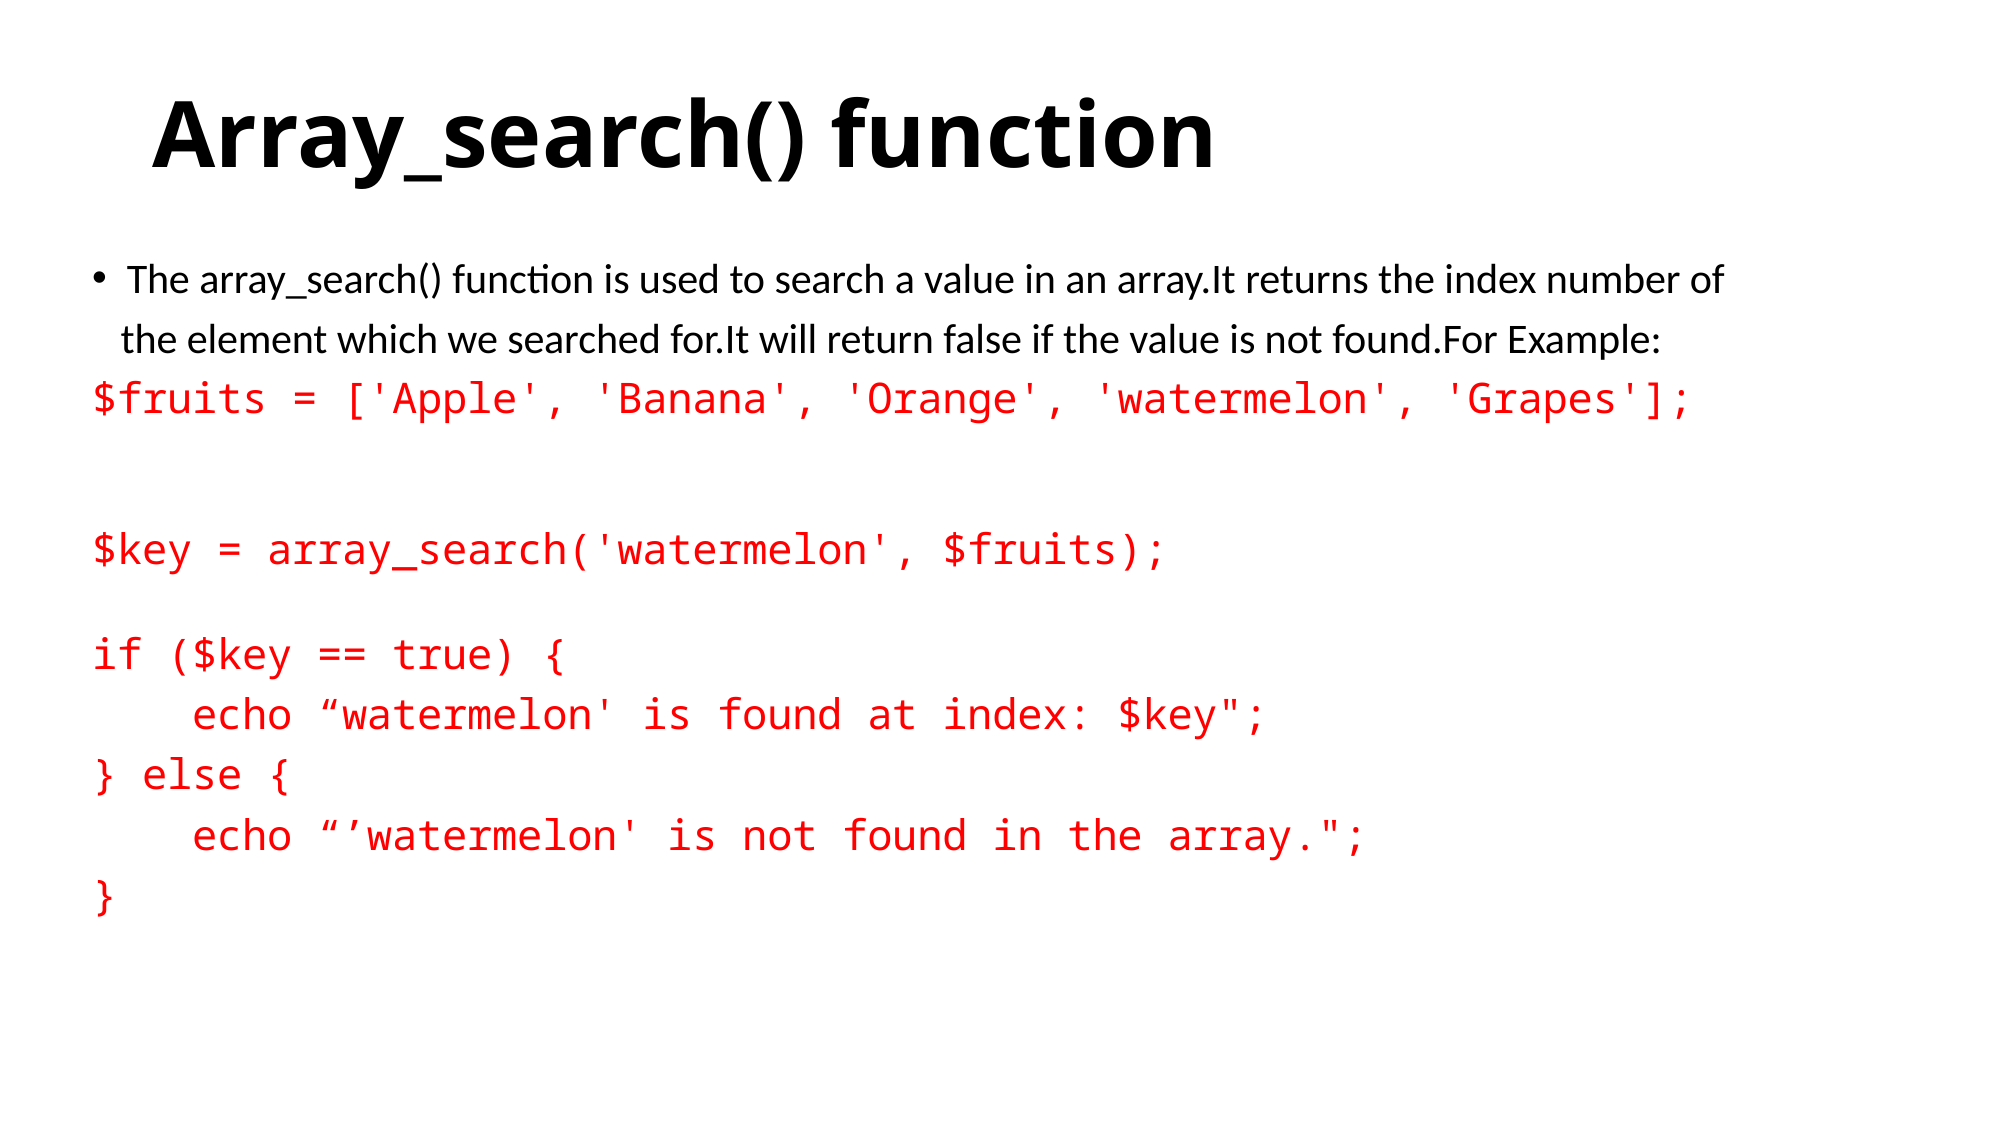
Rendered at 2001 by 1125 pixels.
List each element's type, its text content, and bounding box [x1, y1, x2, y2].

list The array_search() function is used to search a value in an array.It returns the index number of the element which we searched for.It will return false if the value is not found.For Example: $fruits = ['Apple', 'Banana', 'Orange', 'watermelon', 'Grapes']; $key = array_search('watermelon', $fruits); if ($key == true) { echo “watermelon' is found at index: $key"; } else { echo “’watermelon' is not found in the array."; } [77, 249, 1898, 1038]
title Array_search() function [137, 28, 1863, 247]
